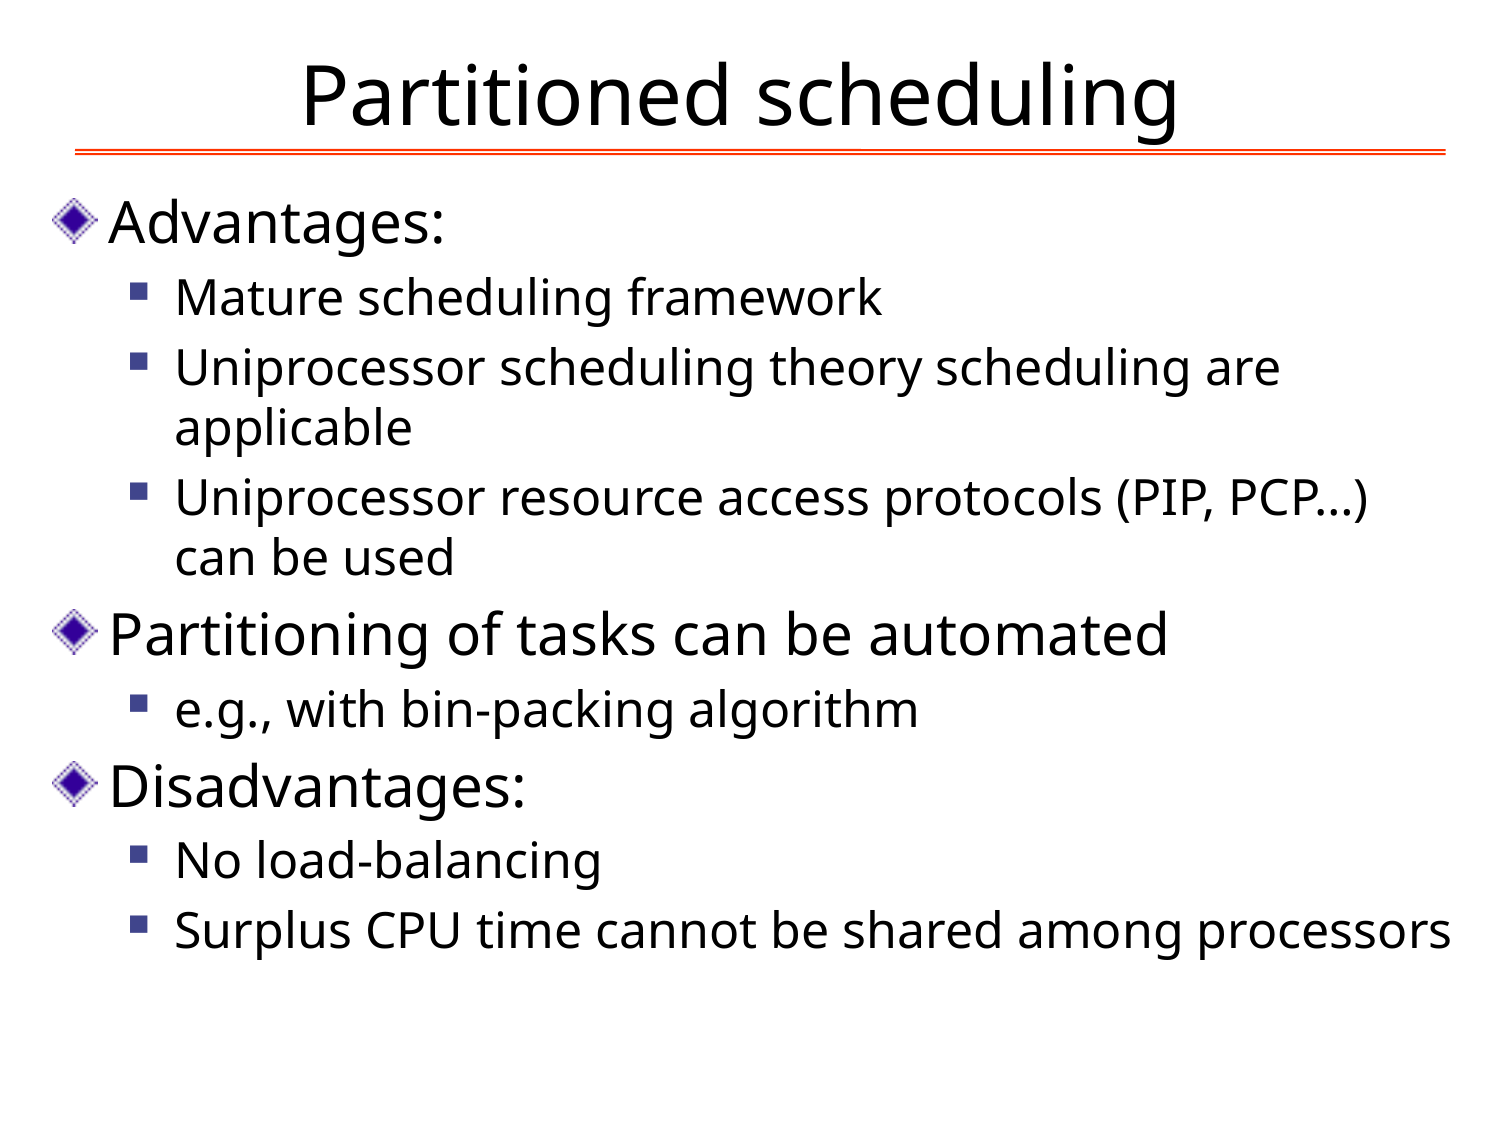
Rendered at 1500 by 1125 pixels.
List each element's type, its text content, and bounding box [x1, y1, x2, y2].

picture [52, 198, 98, 244]
title Partitioned scheduling [37, 24, 1446, 151]
picture [52, 609, 98, 655]
list Advantages: Mature scheduling framework Uniprocessor scheduling theory scheduling are applicable Uniprocessor resource access protocols (PIP, PCP…) can be used Partitioning of tasks can be automated e.g., with bin-packing algorithm Disadvantages: No load-balancing Surplus CPU time cannot be shared among processors [37, 177, 1475, 1076]
picture [52, 761, 98, 807]
